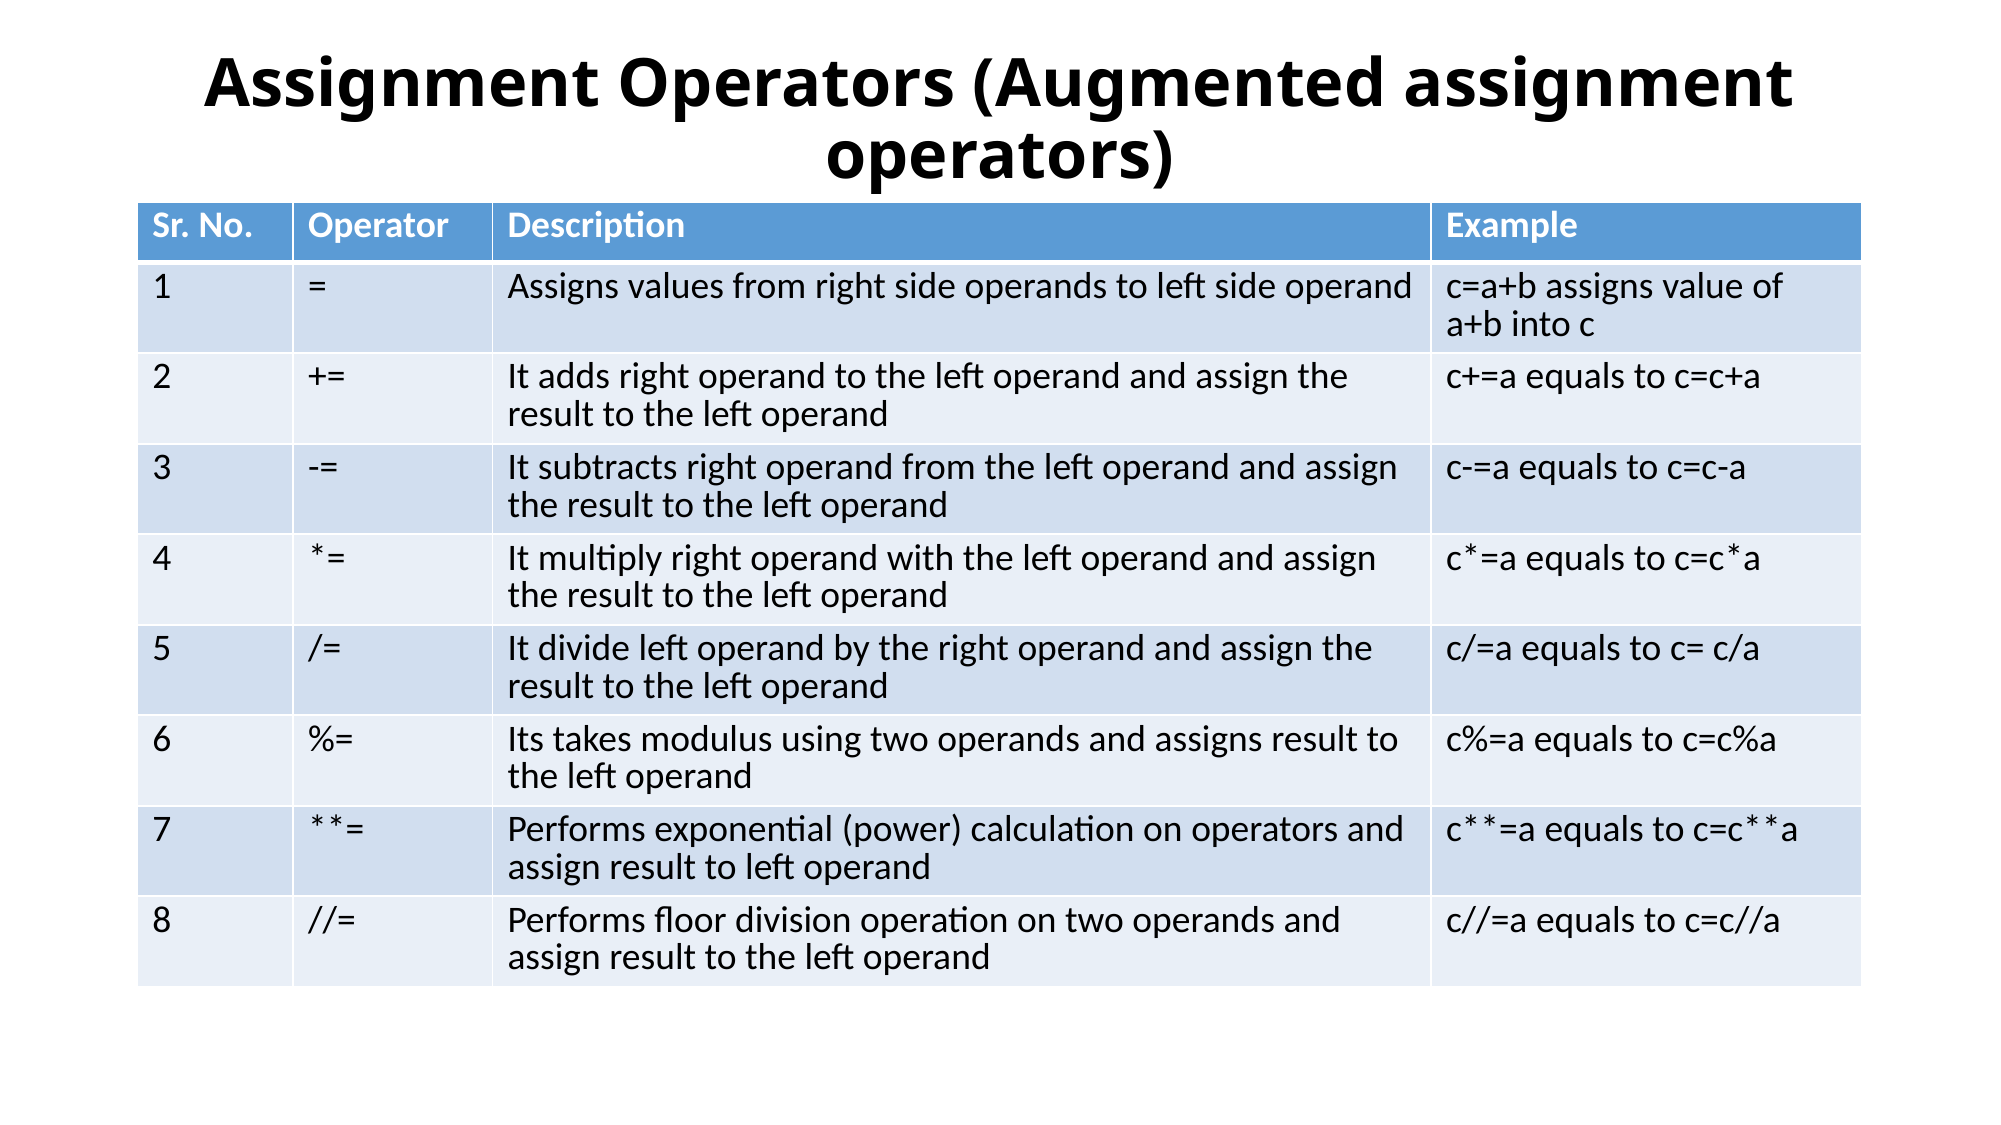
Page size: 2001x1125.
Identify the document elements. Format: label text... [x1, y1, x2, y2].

table_cell -= [294, 445, 492, 533]
table_cell 5 [138, 626, 292, 714]
table_cell c=a+b assigns value of a+b into c [1432, 265, 1861, 352]
table_cell %= [294, 716, 492, 805]
table_cell It multiply right operand with the left operand and assign the result to the left operand [493, 535, 1430, 624]
table_cell 4 [138, 535, 292, 624]
table_header Example [1432, 203, 1861, 260]
table_cell **= [294, 807, 492, 895]
table_cell Its takes modulus using two operands and assigns result to the left operand [493, 716, 1430, 805]
table_cell /= [294, 626, 492, 714]
table_header Description [493, 203, 1430, 260]
table_cell += [294, 354, 492, 443]
table_cell 3 [138, 445, 292, 533]
table_cell Assigns values from right side operands to left side operand [493, 265, 1430, 352]
table_cell c/=a equals to c= c/a [1432, 626, 1861, 714]
table_cell Performs exponential (power) calculation on operators and assign result to left operand [493, 807, 1430, 895]
table_cell 1 [138, 265, 292, 352]
table_cell c*=a equals to c=c*a [1432, 535, 1861, 624]
table_cell It divide left operand by the right operand and assign the result to the left operand [493, 626, 1430, 714]
table_cell 7 [138, 807, 292, 895]
table_cell 6 [138, 716, 292, 805]
table_cell c+=a equals to c=c+a [1432, 354, 1861, 443]
table_cell = [294, 265, 492, 352]
table_header Sr. No. [138, 203, 292, 260]
table_cell *= [294, 535, 492, 624]
table_cell c-=a equals to c=c-a [1432, 445, 1861, 533]
table_cell It adds right operand to the left operand and assign the result to the left operand [493, 354, 1430, 443]
table_cell c//=a equals to c=c//a [1432, 897, 1861, 986]
table_cell 2 [138, 354, 292, 443]
table_cell //= [294, 897, 492, 986]
table_cell c%=a equals to c=c%a [1432, 716, 1861, 805]
title Assignment Operators (Augmented assignment operators) [137, 59, 1863, 182]
table_cell It subtracts right operand from the left operand and assign the result to the left operand [493, 445, 1430, 533]
table_cell c**=a equals to c=c**a [1432, 807, 1861, 895]
table_cell 8 [138, 897, 292, 986]
table_header Operator [294, 203, 492, 260]
table_cell Performs floor division operation on two operands and assign result to the left operand [493, 897, 1430, 986]
